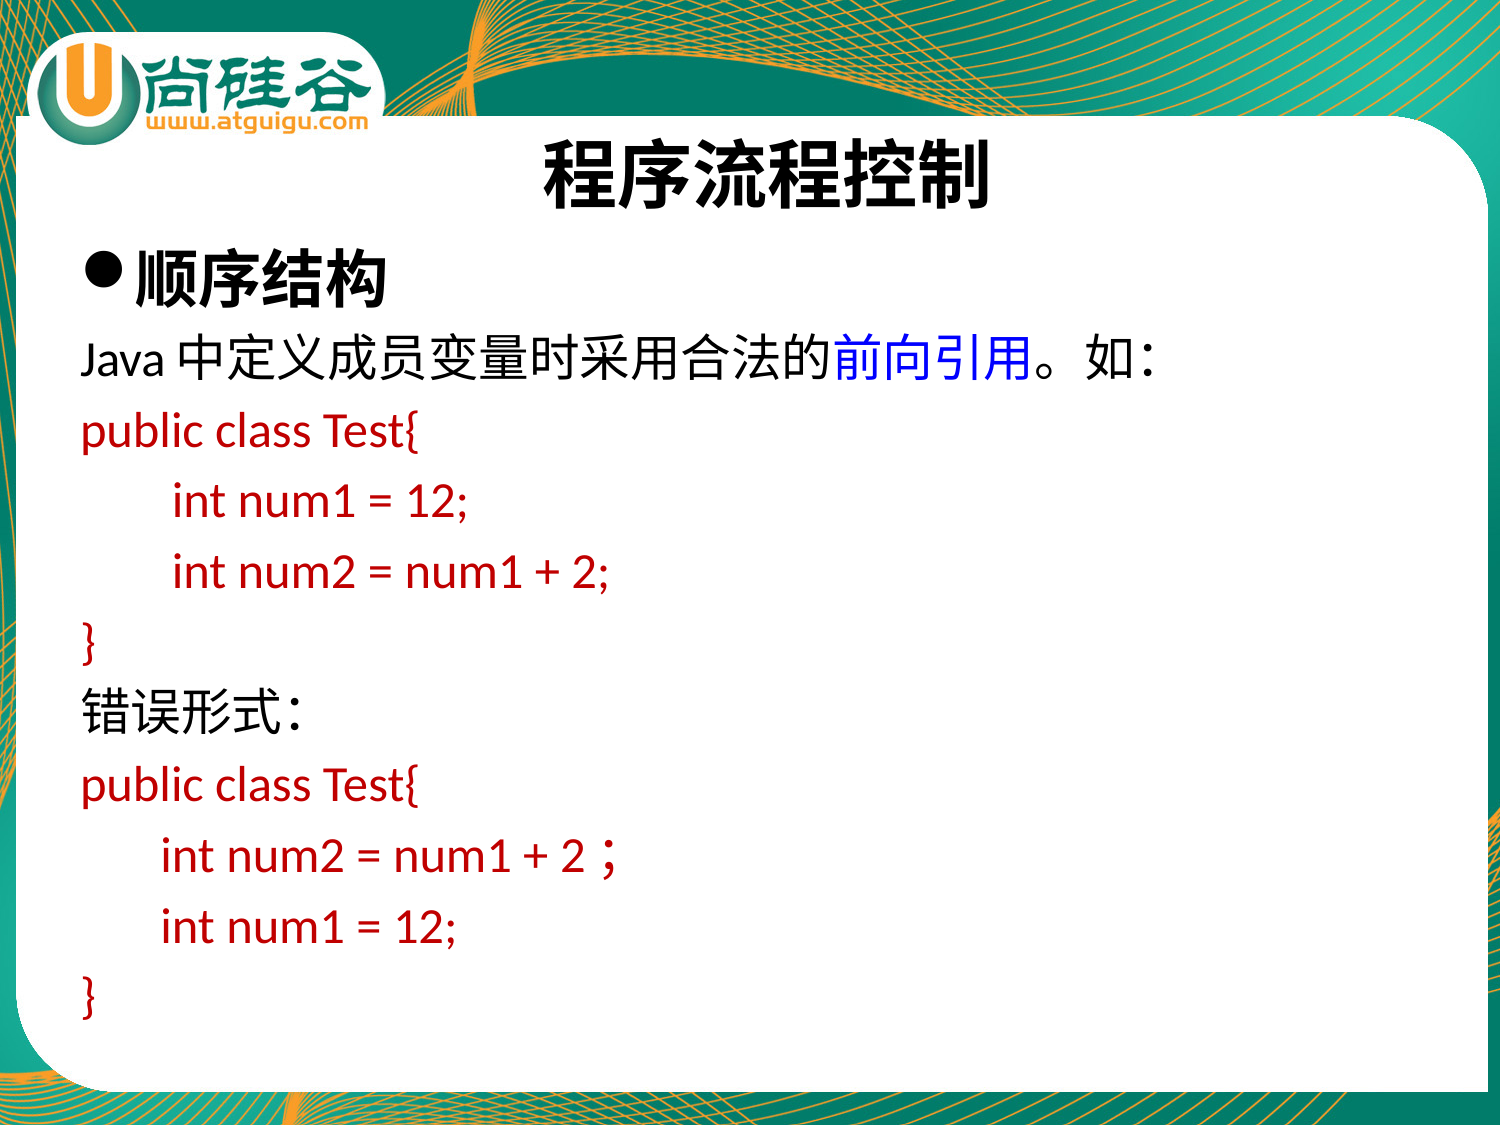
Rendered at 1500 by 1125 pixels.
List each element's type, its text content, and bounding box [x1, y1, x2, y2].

picture [0, 0, 1500, 1125]
list 顺序结构 Java中定义成员变量时采用合法的前向引用。如： public class Test{ int num1 = 12; int num2 = num1 + 2; } 错误形式： public class Test{ int num2 = num1 + 2； int num1 = 12; } [64, 231, 1396, 1035]
title 程序流程控制 [442, 113, 1093, 231]
